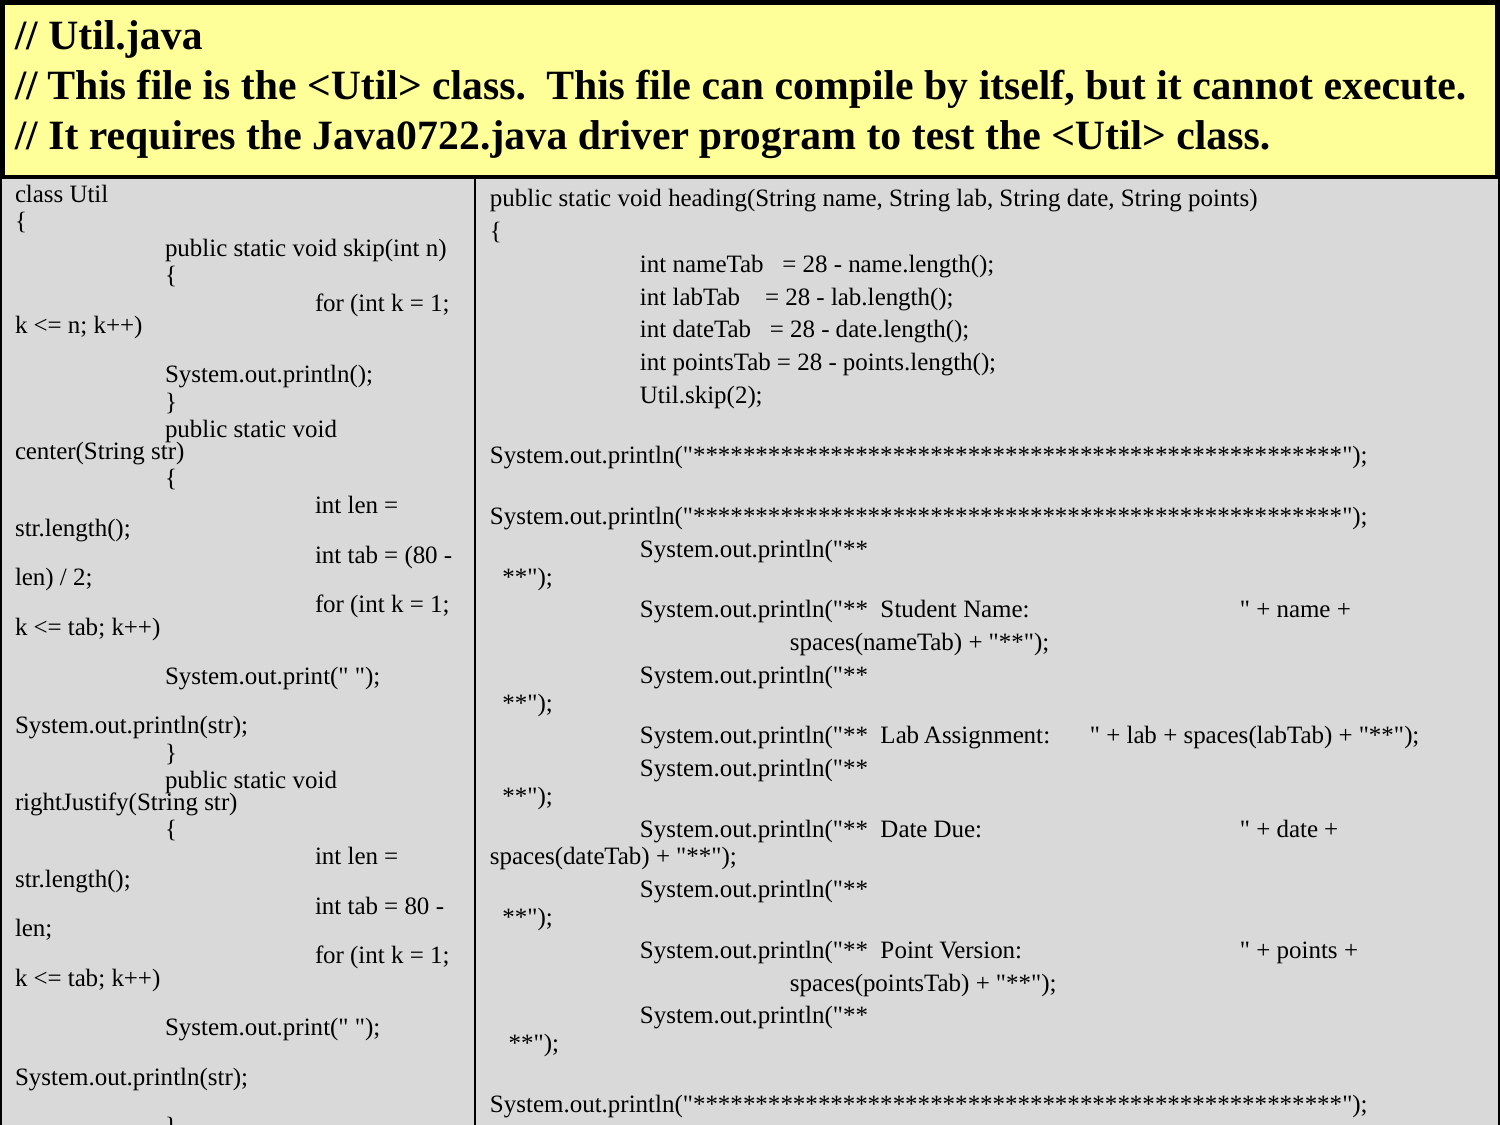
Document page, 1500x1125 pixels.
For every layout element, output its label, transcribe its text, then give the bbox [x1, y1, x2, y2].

table_header class Util { public static void skip(int n) { for (int k = 1; k <= n; k++) System.out.println(); } public static void center(String str) { int len = str.length(); int tab = (80 - len) / 2; for (int k = 1; k <= tab; k++) System.out.print(" "); System.out.println(str); } public static void rightJustify(String str) { int len = str.length(); int tab = 80 - len; for (int k = 1; k <= tab; k++) System.out.print(" "); System.out.println(str); } public static String spaces(int n) { String temp = ""; for (int k = 1; k <= n; k++) temp += " "; return temp; } [2, 179, 474, 1125]
text_box // Util.java // This file is the <Util> class. This file can compile by itself, but it cannot execute. // It requires the Java0722.java driver program to test the <Util> class. [0, 0, 1500, 175]
table_header public static void heading(String name, String lab, String date, String points) { int nameTab = 28 - name.length(); int labTab = 28 - lab.length(); int dateTab = 28 - date.length(); int pointsTab = 28 - points.length(); Util.skip(2); System.out.println("****************************************************"); System.out.println("****************************************************"); System.out.println("** **"); System.out.println("** Student Name: " + name + spaces(nameTab) + "**"); System.out.println("** **"); System.out.println("** Lab Assignment: " + lab + spaces(labTab) + "**"); System.out.println("** **"); System.out.println("** Date Due: " + date + spaces(dateTab) + "**"); System.out.println("** **"); System.out.println("** Point Version: " + points + spaces(pointsTab) + "**"); System.out.println("** **"); System.out.println("****************************************************"); System.out.println("****************************************************"); Util.skip(2); } } [476, 179, 1498, 1125]
